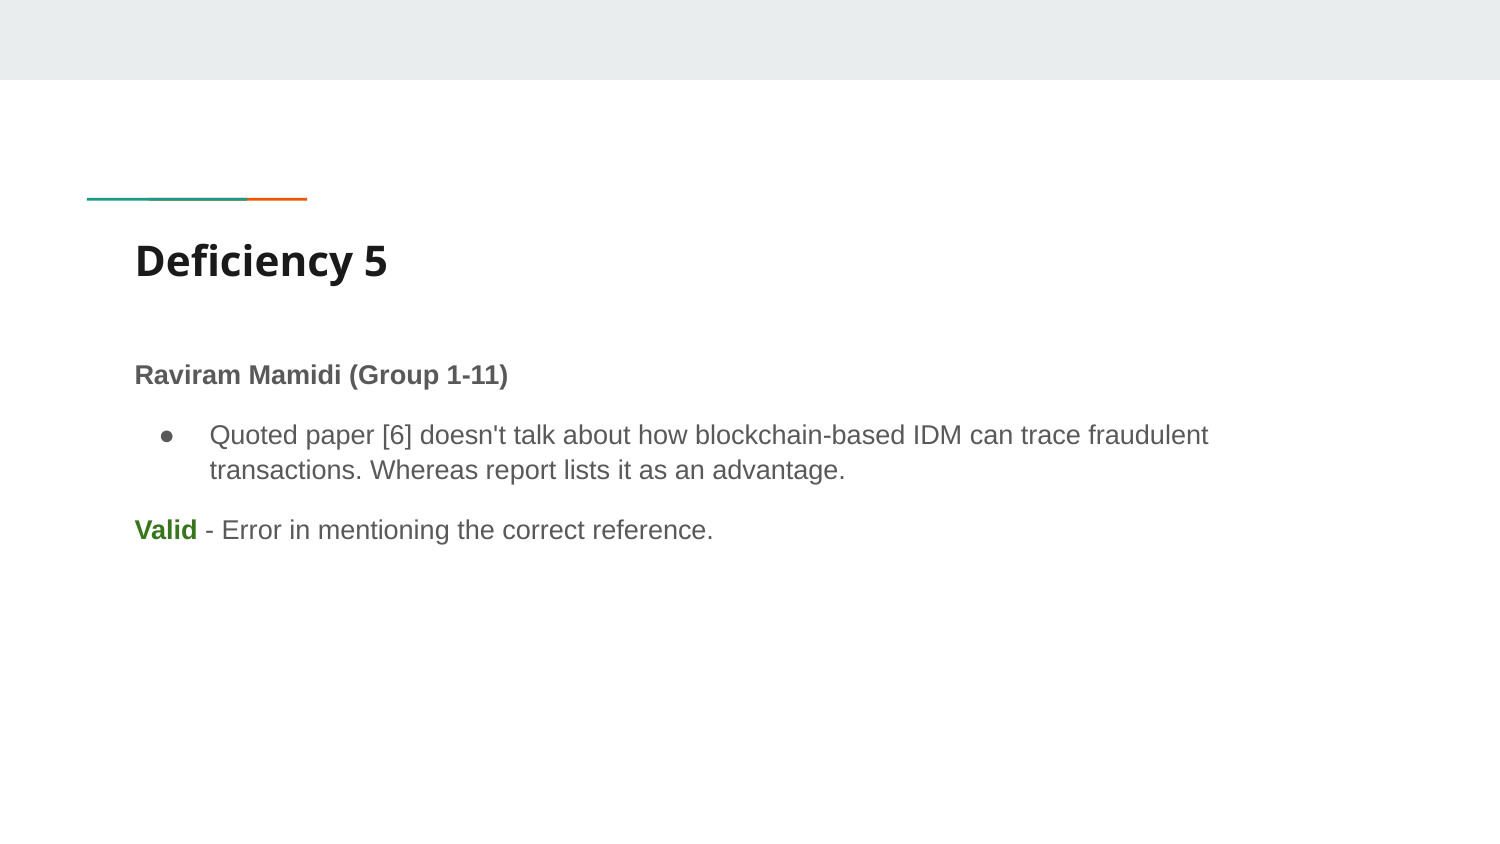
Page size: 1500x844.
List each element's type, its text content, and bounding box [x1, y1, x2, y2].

title Deficiency 5 [119, 216, 1381, 305]
list Raviram Mamidi (Group 1-11) Quoted paper [6] doesn't talk about how blockchain-based IDM can trace fraudulent transactions. Whereas report lists it as an advantage. Valid - Error in mentioning the correct reference. [119, 341, 1381, 712]
